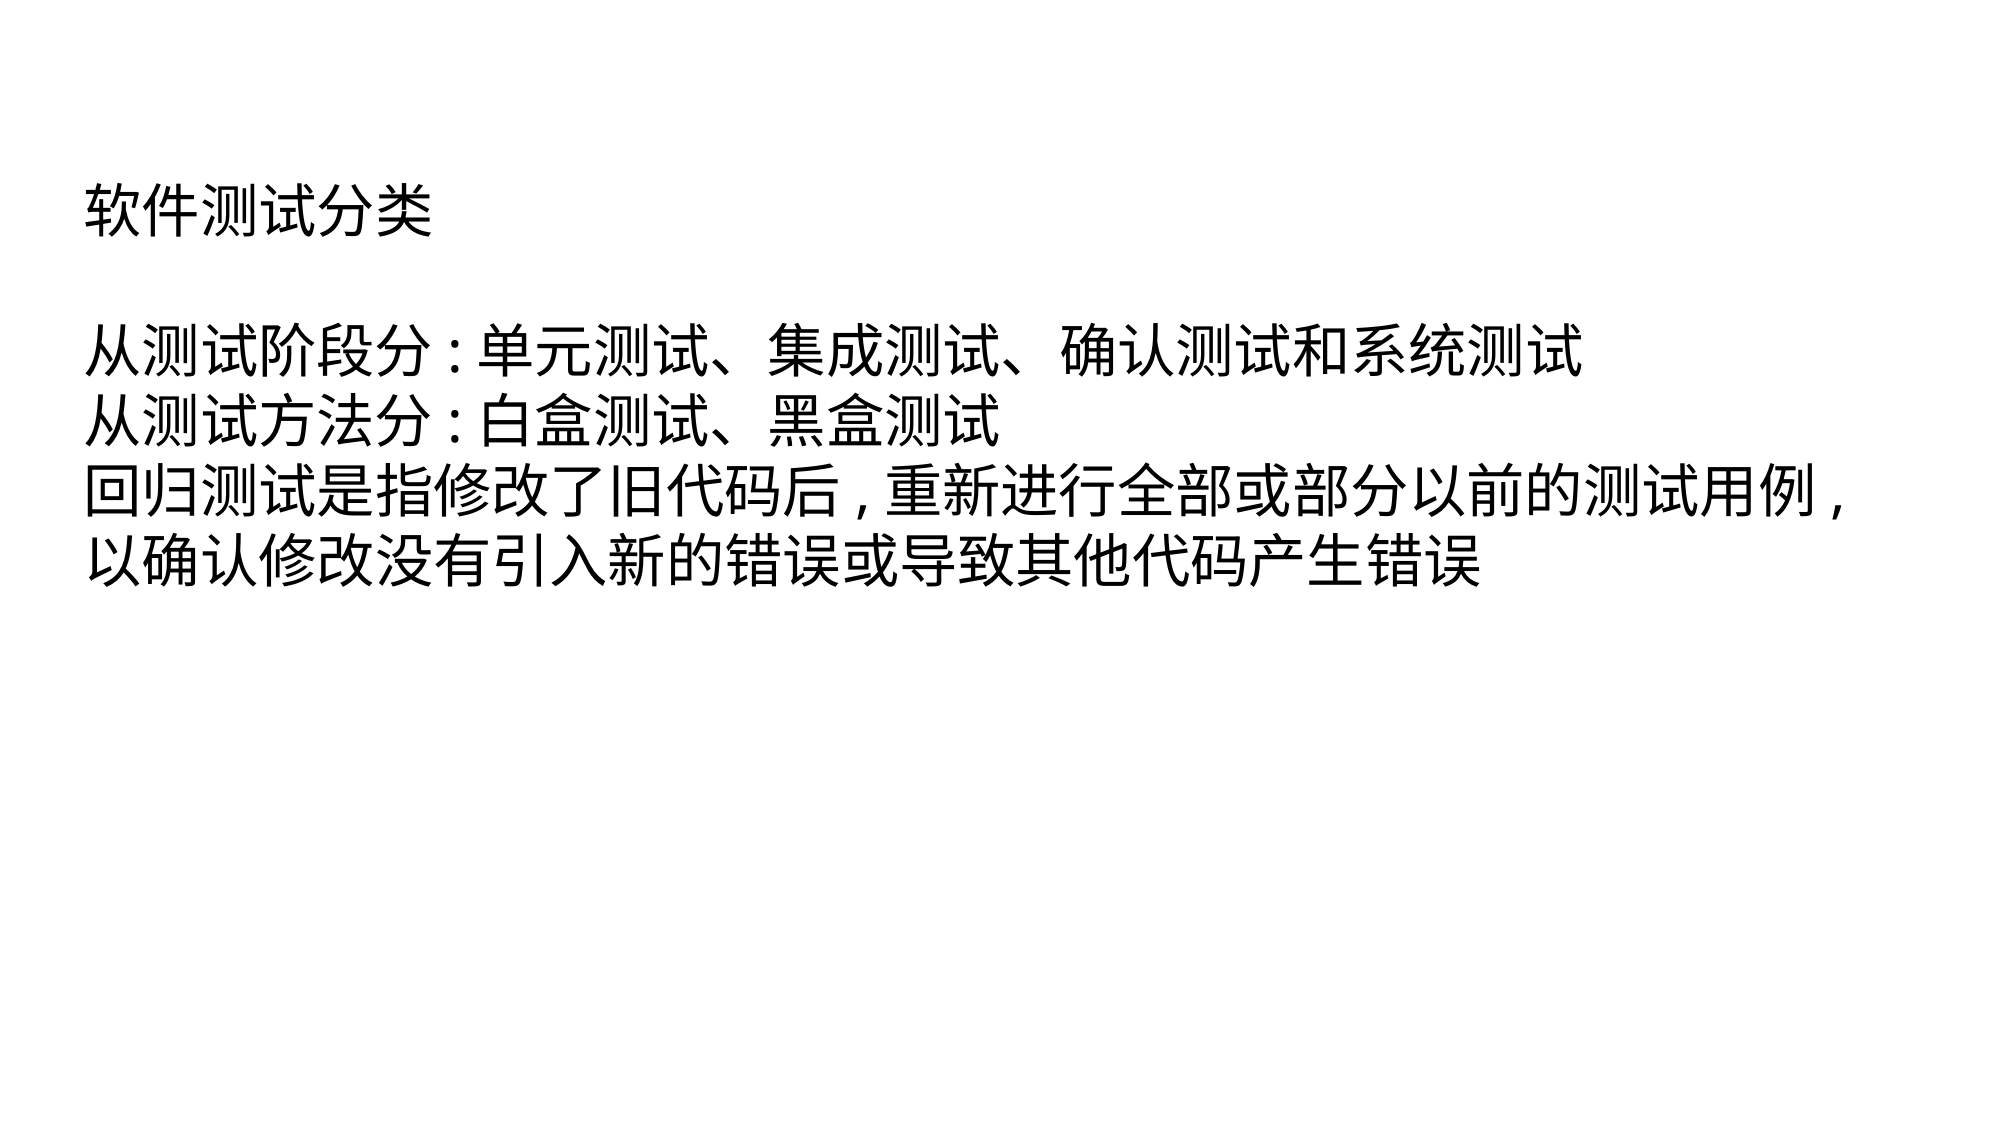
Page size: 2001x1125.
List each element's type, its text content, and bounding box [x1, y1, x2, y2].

text_box 软件测试分类 从测试阶段分:单元测试、集成测试、确认测试和系统测试 从测试方法分:白盒测试、黑盒测试 回归测试是指修改了旧代码后,重新进行全部或部分以前的测试用例,以确认修改没有引入新的错误或导致其他代码产生错误 [68, 166, 1931, 602]
